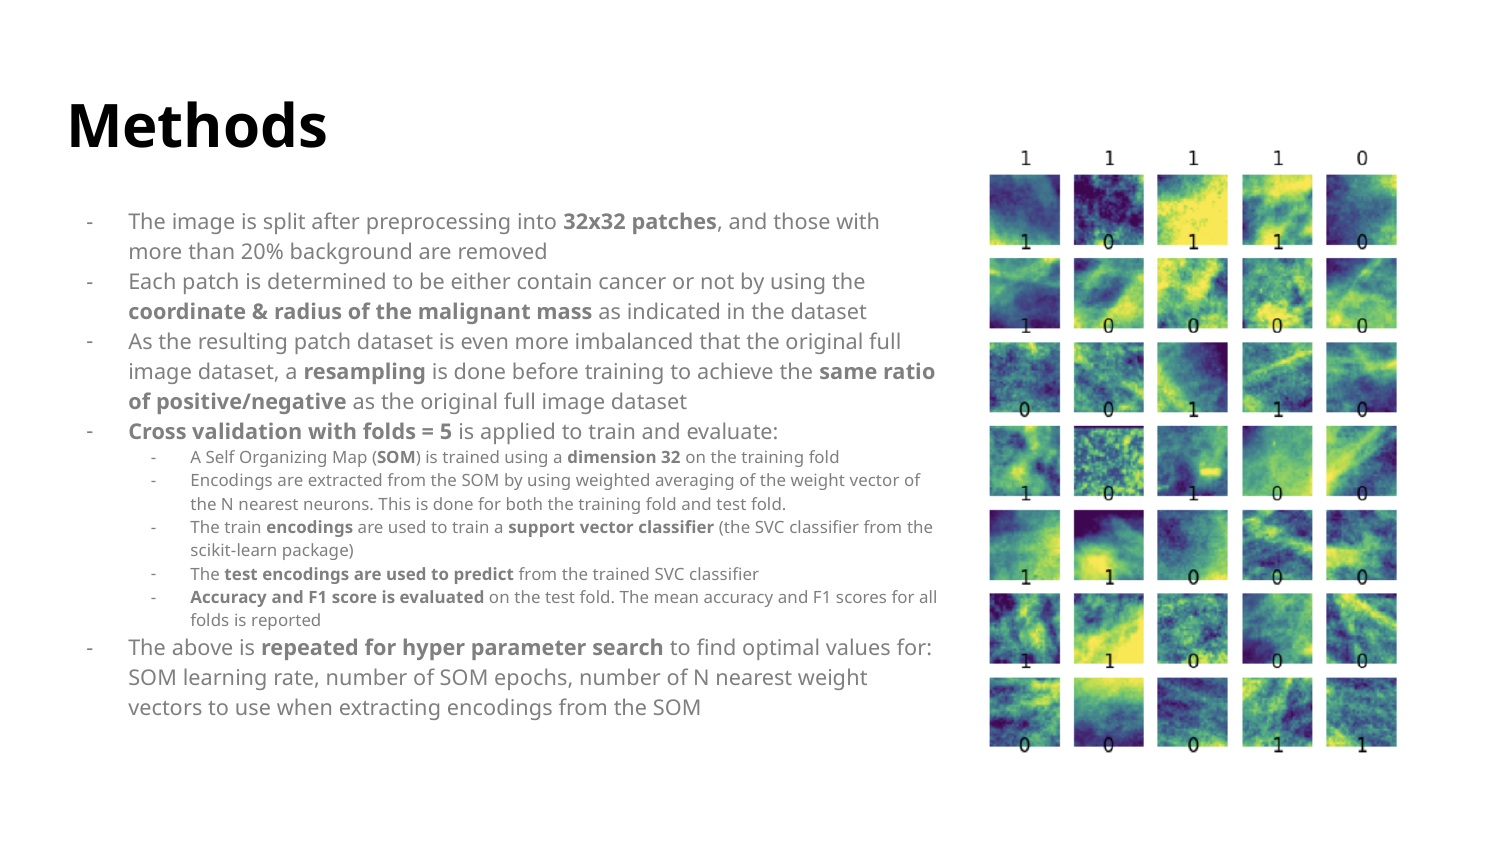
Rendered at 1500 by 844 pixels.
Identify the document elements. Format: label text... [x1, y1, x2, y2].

title Methods [51, 72, 1449, 176]
picture [982, 140, 1404, 760]
list The image is split after preprocessing into 32x32 patches, and those with more than 20% background are removed Each patch is determined to be either contain cancer or not by using the coordinate & radius of the malignant mass as indicated in the dataset As the resulting patch dataset is even more imbalanced that the original full image dataset, a resampling is done before training to achieve the same ratio of positive/negative as the original full image dataset Cross validation with folds = 5 is applied to train and evaluate: A Self Organizing Map (SOM) is trained using a dimension 32 on the training fold Encodings are extracted from the SOM by using weighted averaging of the weight vector of the N nearest neurons. This is done for both the training fold and test fold. The train encodings are used to train a support vector classifier (the SVC classifier from the scikit-learn package) The test encodings are used to predict from the trained SVC classifier Accuracy and F1 score is evaluated on the test fold. The mean accuracy and F1 scores for all folds is reported The above is repeated for hyper parameter search to find optimal values for: SOM learning rate, number of SOM epochs, number of N nearest weight vectors to use when extracting encodings from the SOM [51, 189, 955, 750]
